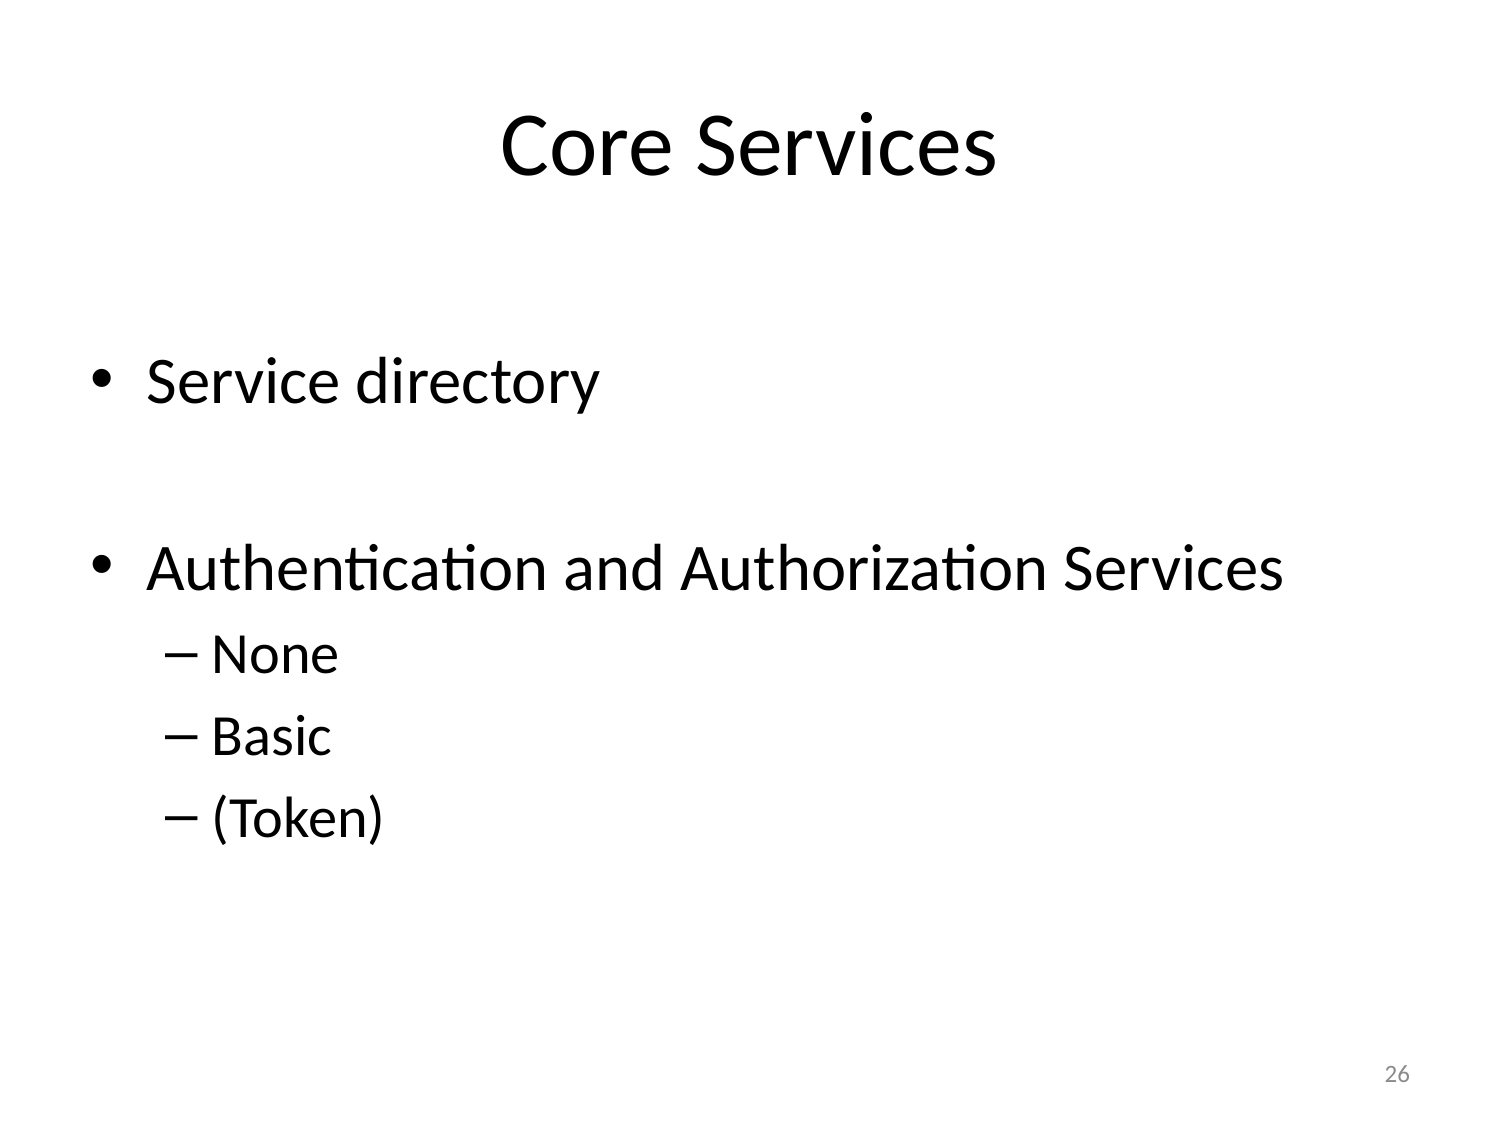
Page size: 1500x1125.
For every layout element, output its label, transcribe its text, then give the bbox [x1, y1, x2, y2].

slide_number 25 [1074, 1042, 1425, 1103]
list Service directory Authentication and Authorization Services None Basic (Token) [75, 262, 1425, 1005]
title Core Services [75, 45, 1425, 233]
